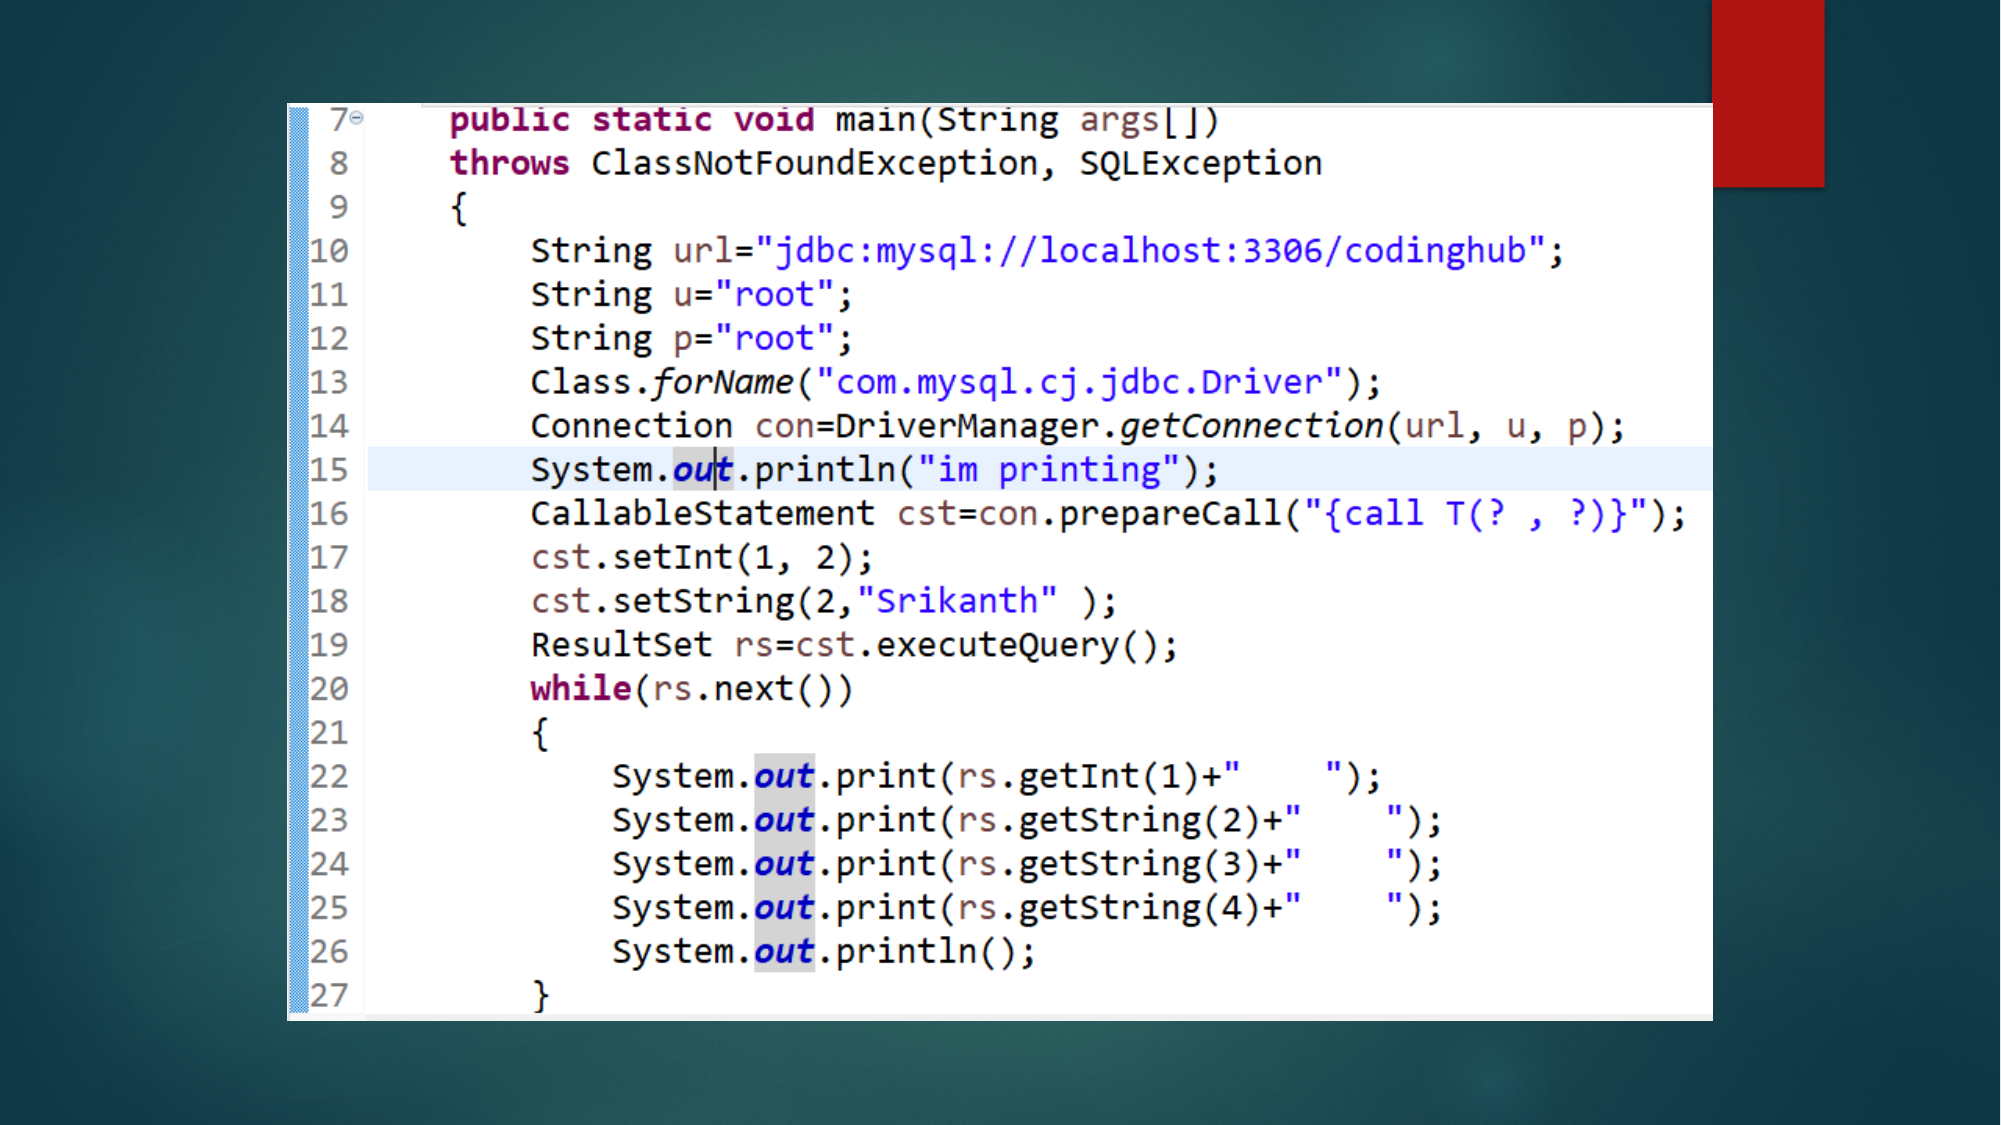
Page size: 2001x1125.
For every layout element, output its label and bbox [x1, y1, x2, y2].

picture [0, 0, 1713, 1125]
